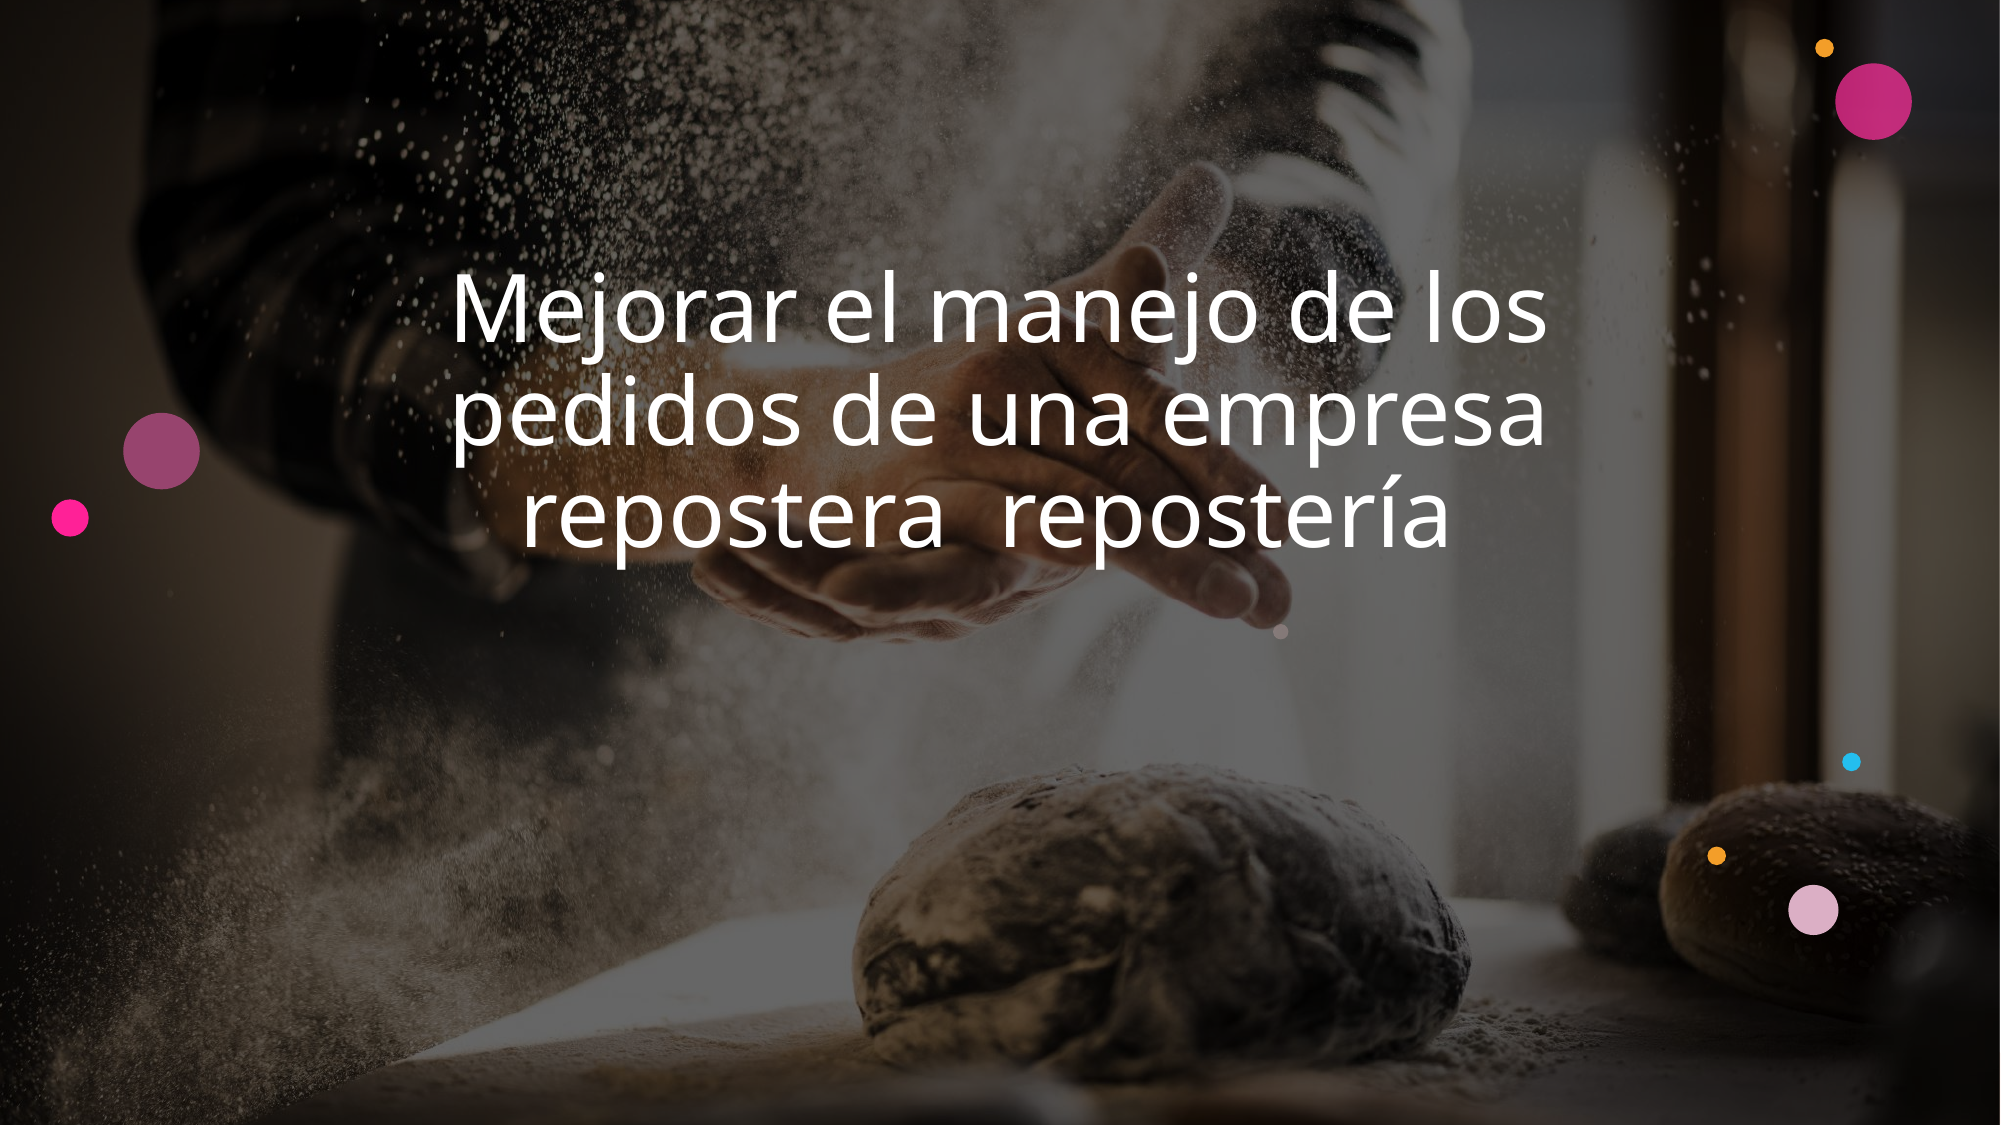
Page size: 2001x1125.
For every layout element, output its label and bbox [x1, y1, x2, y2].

picture [0, 0, 2000, 1125]
text_box [51, 38, 1912, 936]
